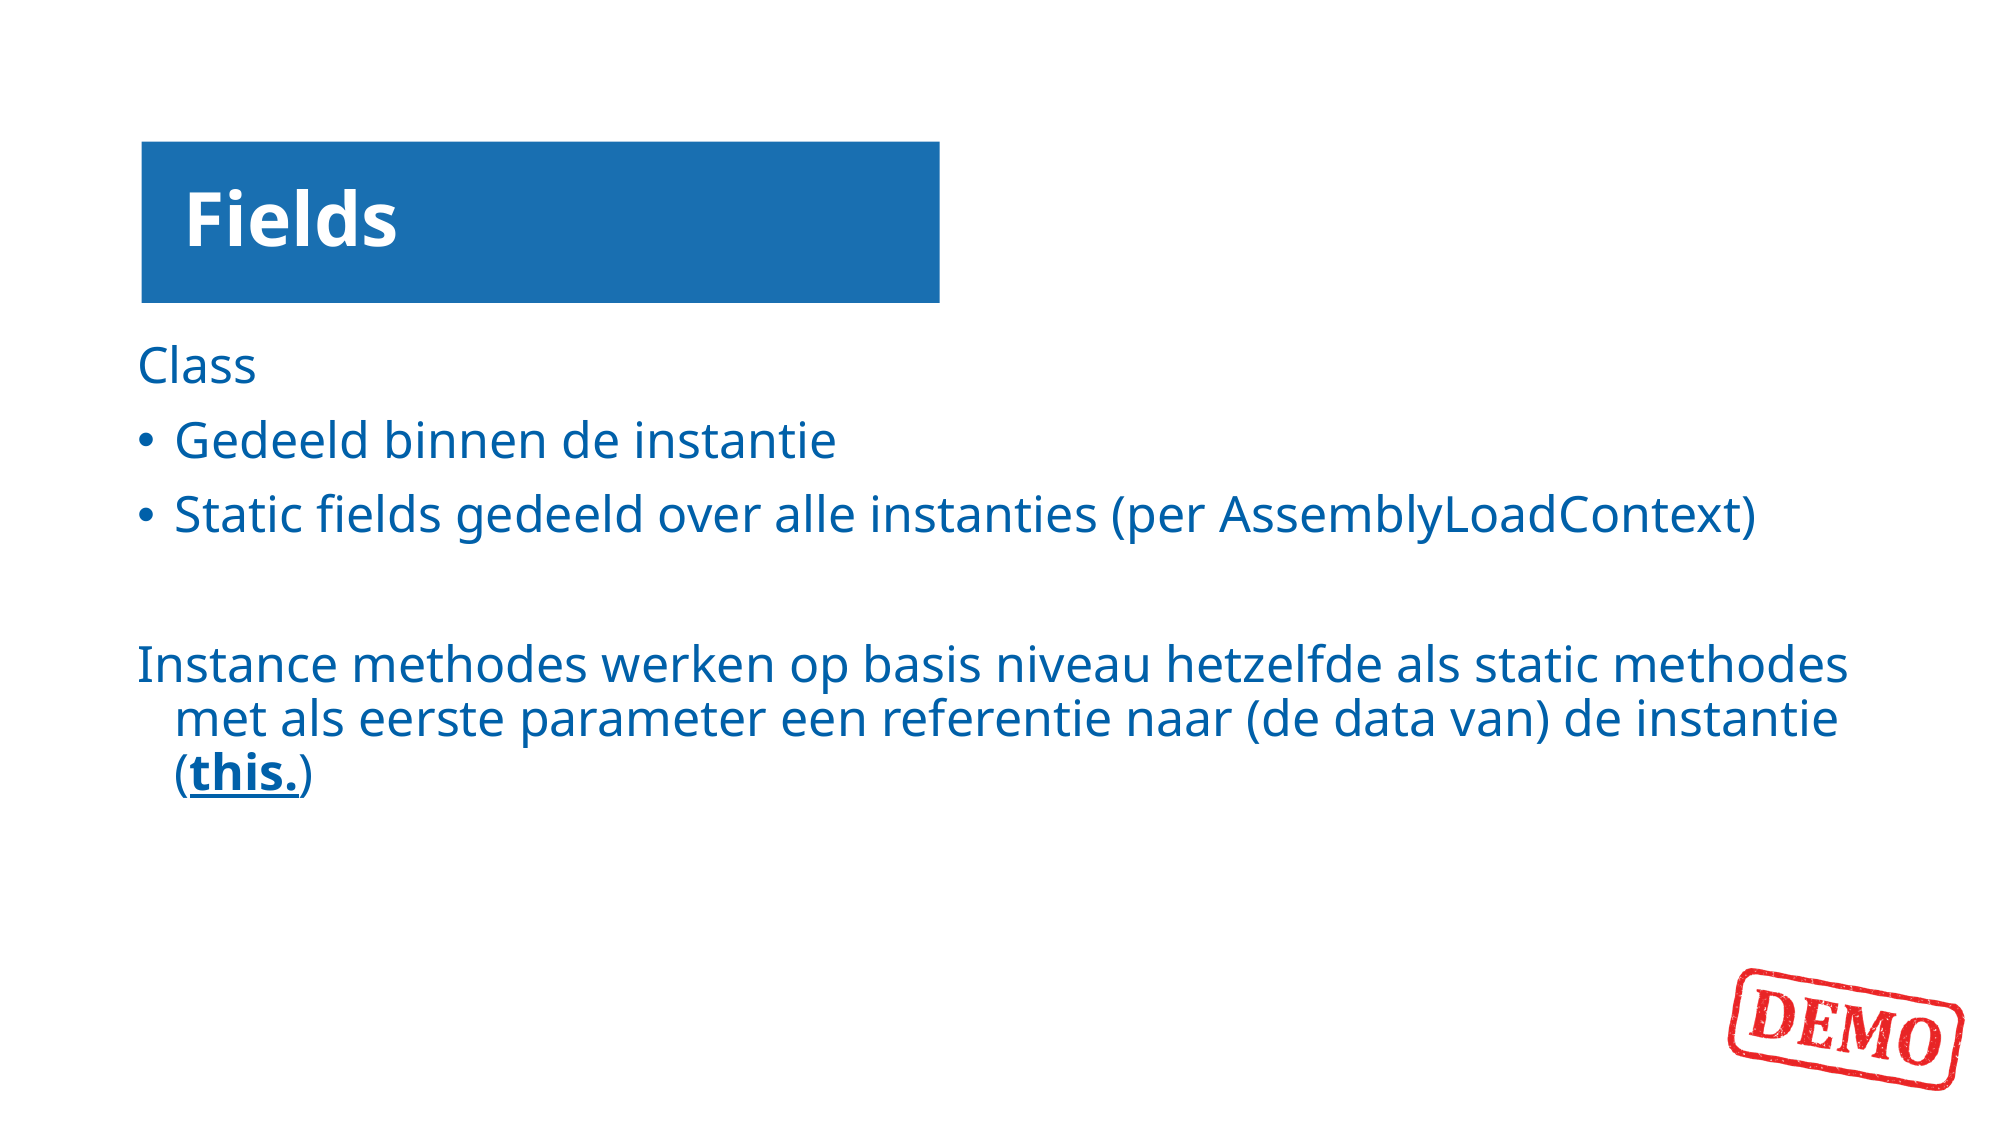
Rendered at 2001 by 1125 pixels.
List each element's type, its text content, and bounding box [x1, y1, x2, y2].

picture [1691, 965, 2000, 1095]
list Class Gedeeld binnen de instantie Static fields gedeeld over alle instanties (per AssemblyLoadContext) Instance methodes werken op basis niveau hetzelfde als static methodes met als eerste parameter een referentie naar (de data van) de instantie (this.) [137, 340, 1863, 1014]
title Fields [141, 141, 940, 303]
